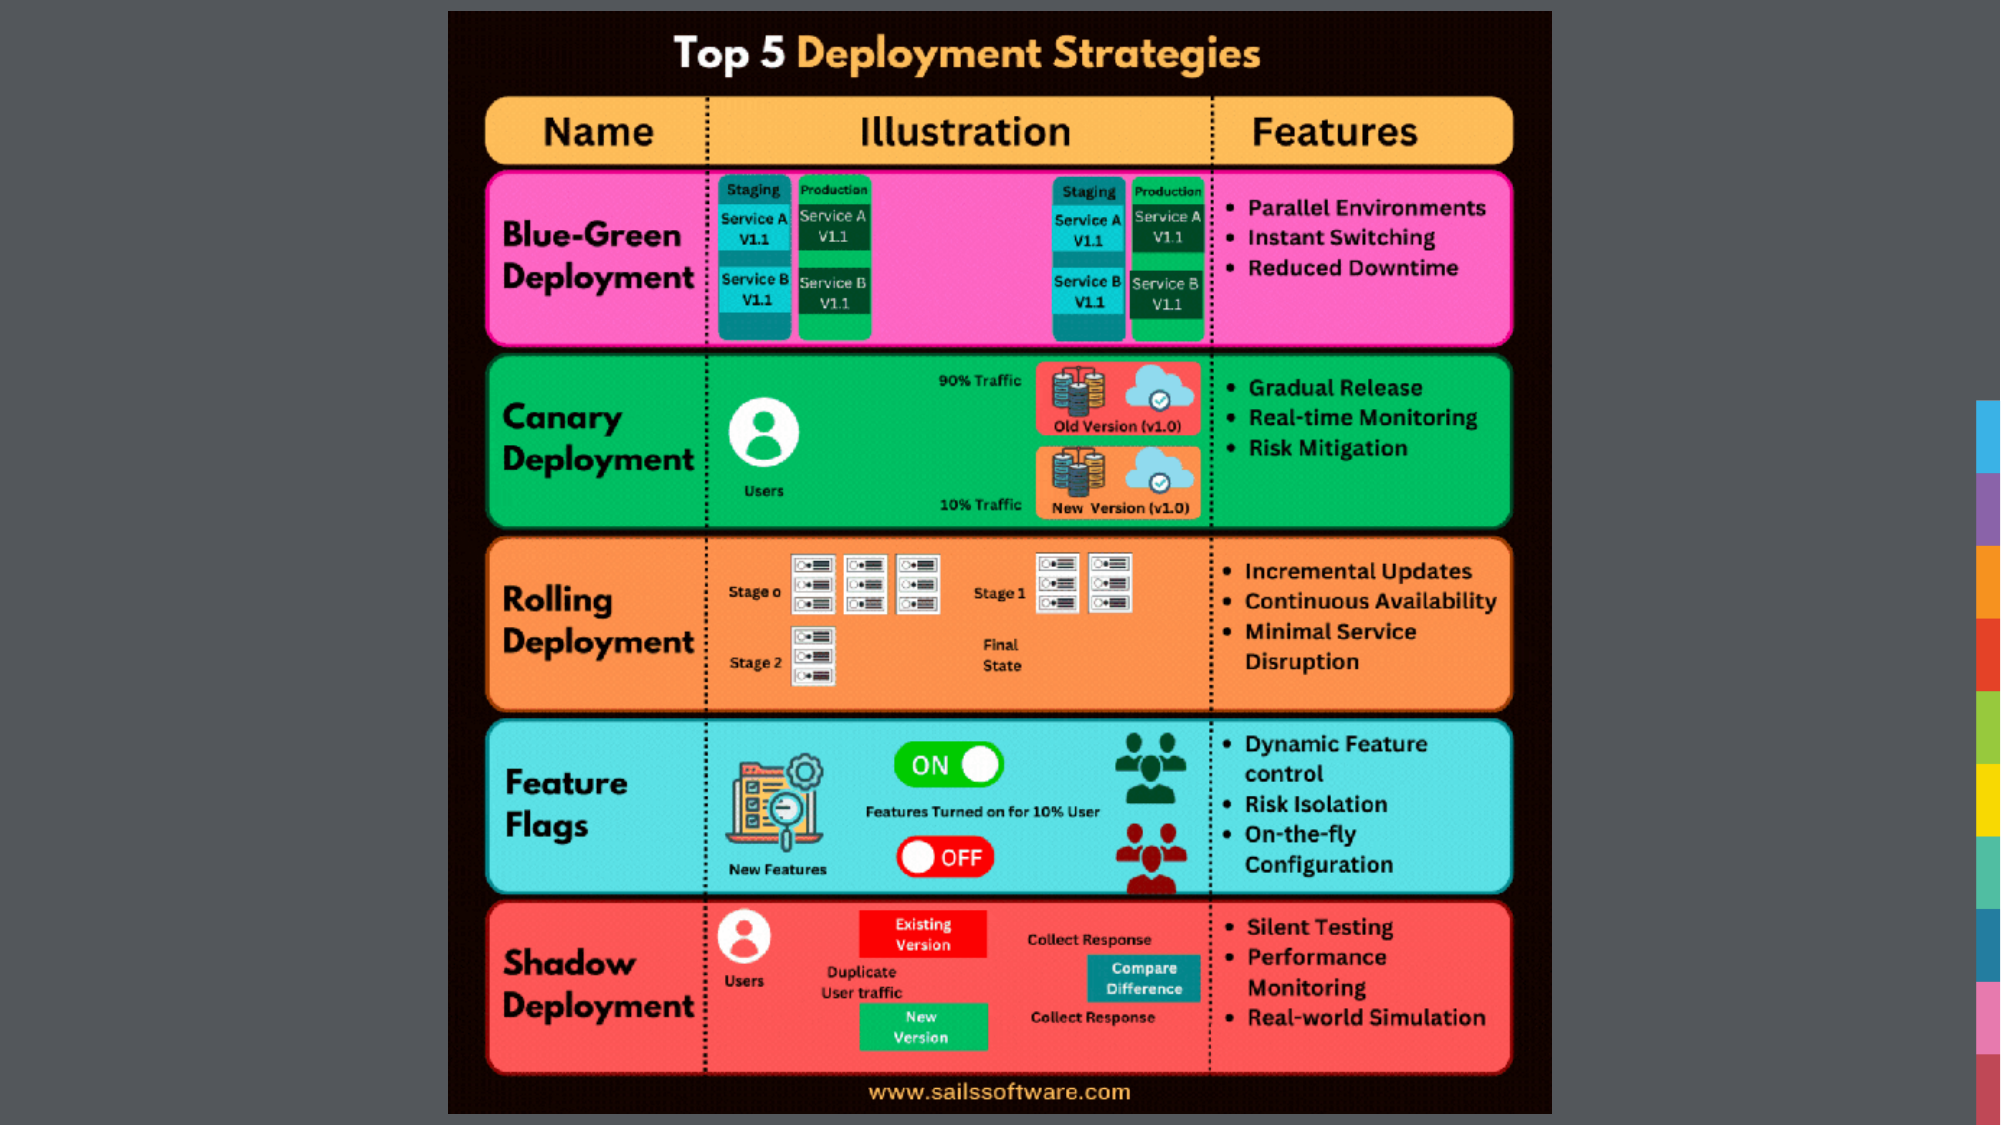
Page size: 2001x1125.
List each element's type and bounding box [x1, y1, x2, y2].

picture [1976, 401, 2001, 1125]
picture [448, 11, 1552, 1114]
